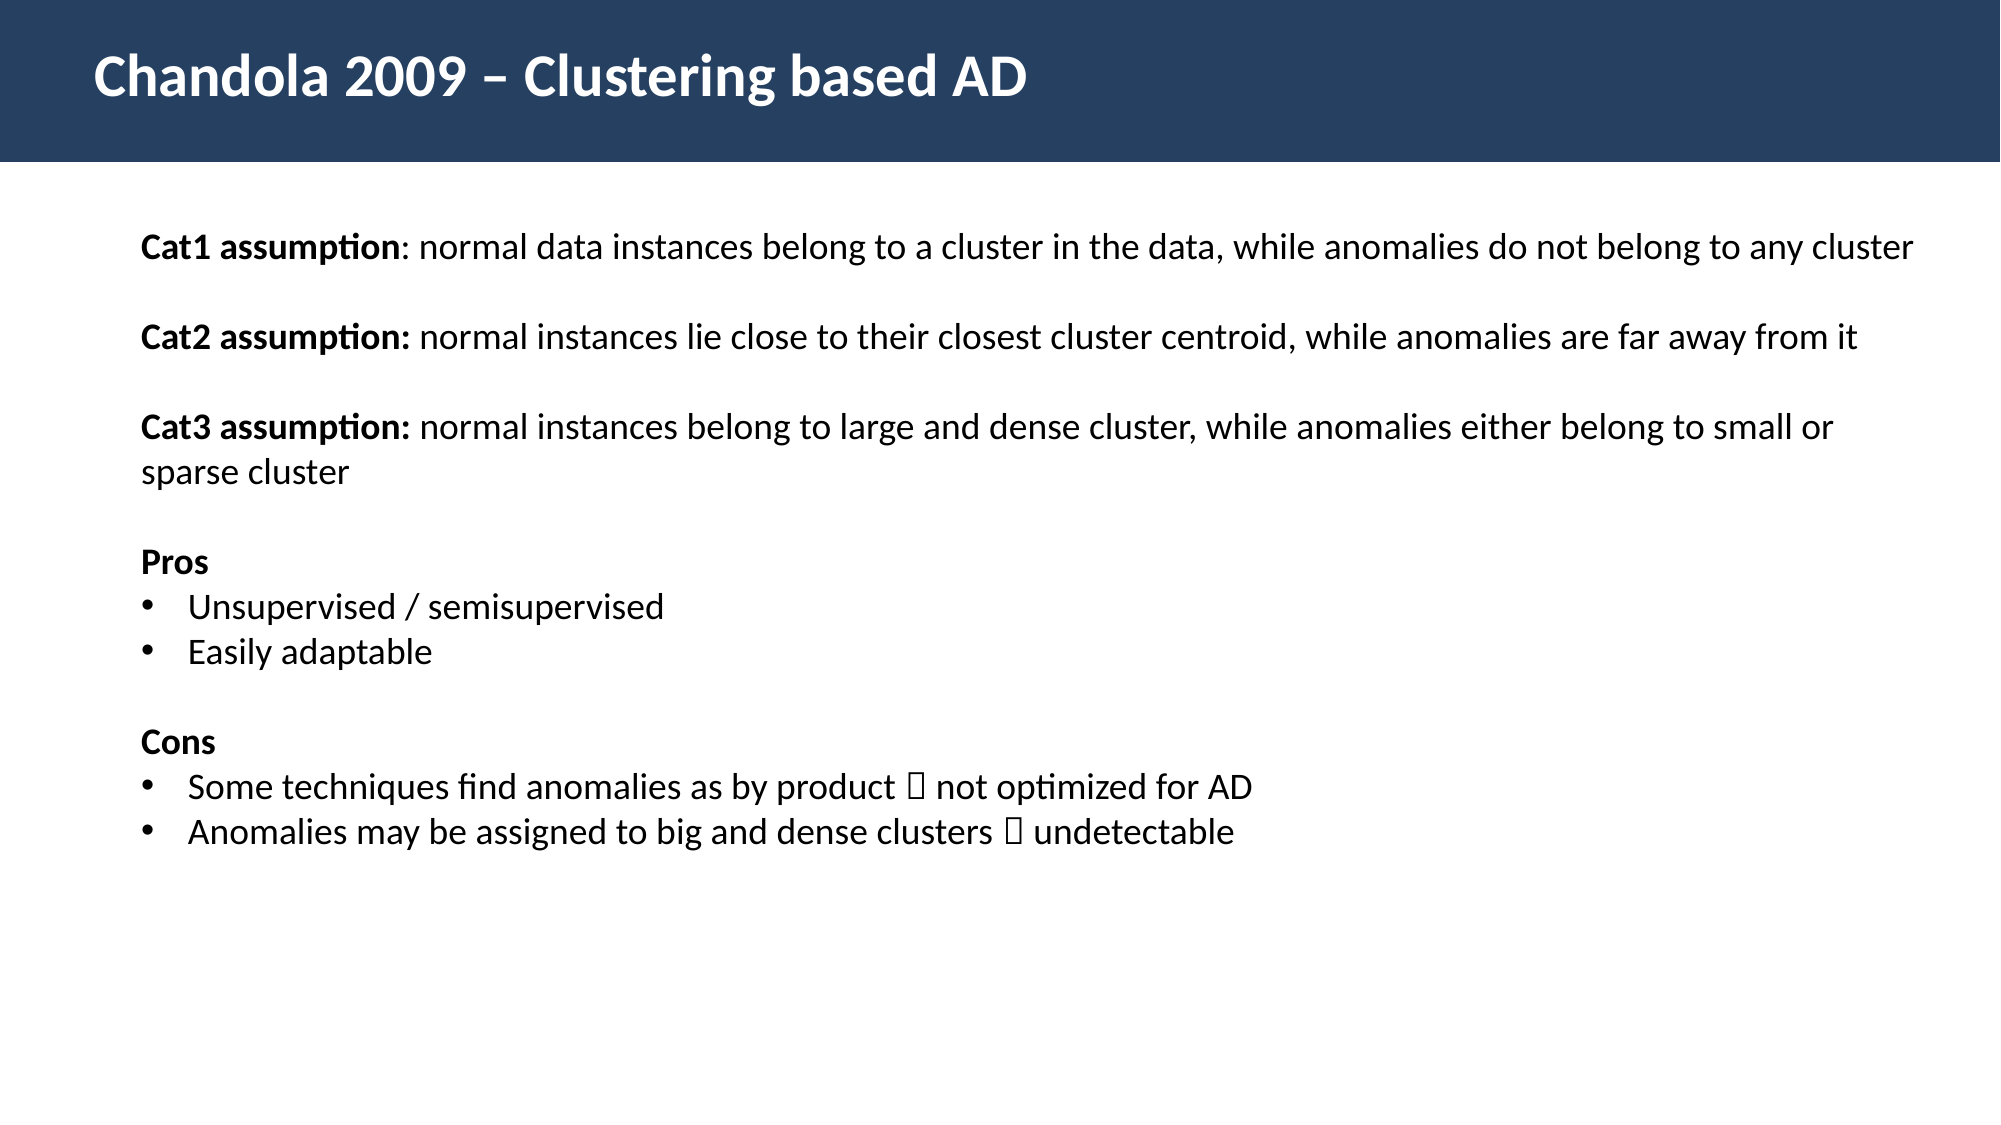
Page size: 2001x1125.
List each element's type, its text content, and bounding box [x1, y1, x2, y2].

text_box Cat1 assumption: normal data instances belong to a cluster in the data, while anomalies do not belong to any cluster Cat2 assumption: normal instances lie close to their closest cluster centroid, while anomalies are far away from it Cat3 assumption: normal instances belong to large and dense cluster, while anomalies either belong to small or sparse cluster Pros Unsupervised / semisupervised Easily adaptable Cons Some techniques find anomalies as by product  not optimized for AD Anomalies may be assigned to big and dense clusters  undetectable [126, 214, 1948, 859]
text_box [0, 0, 2000, 162]
